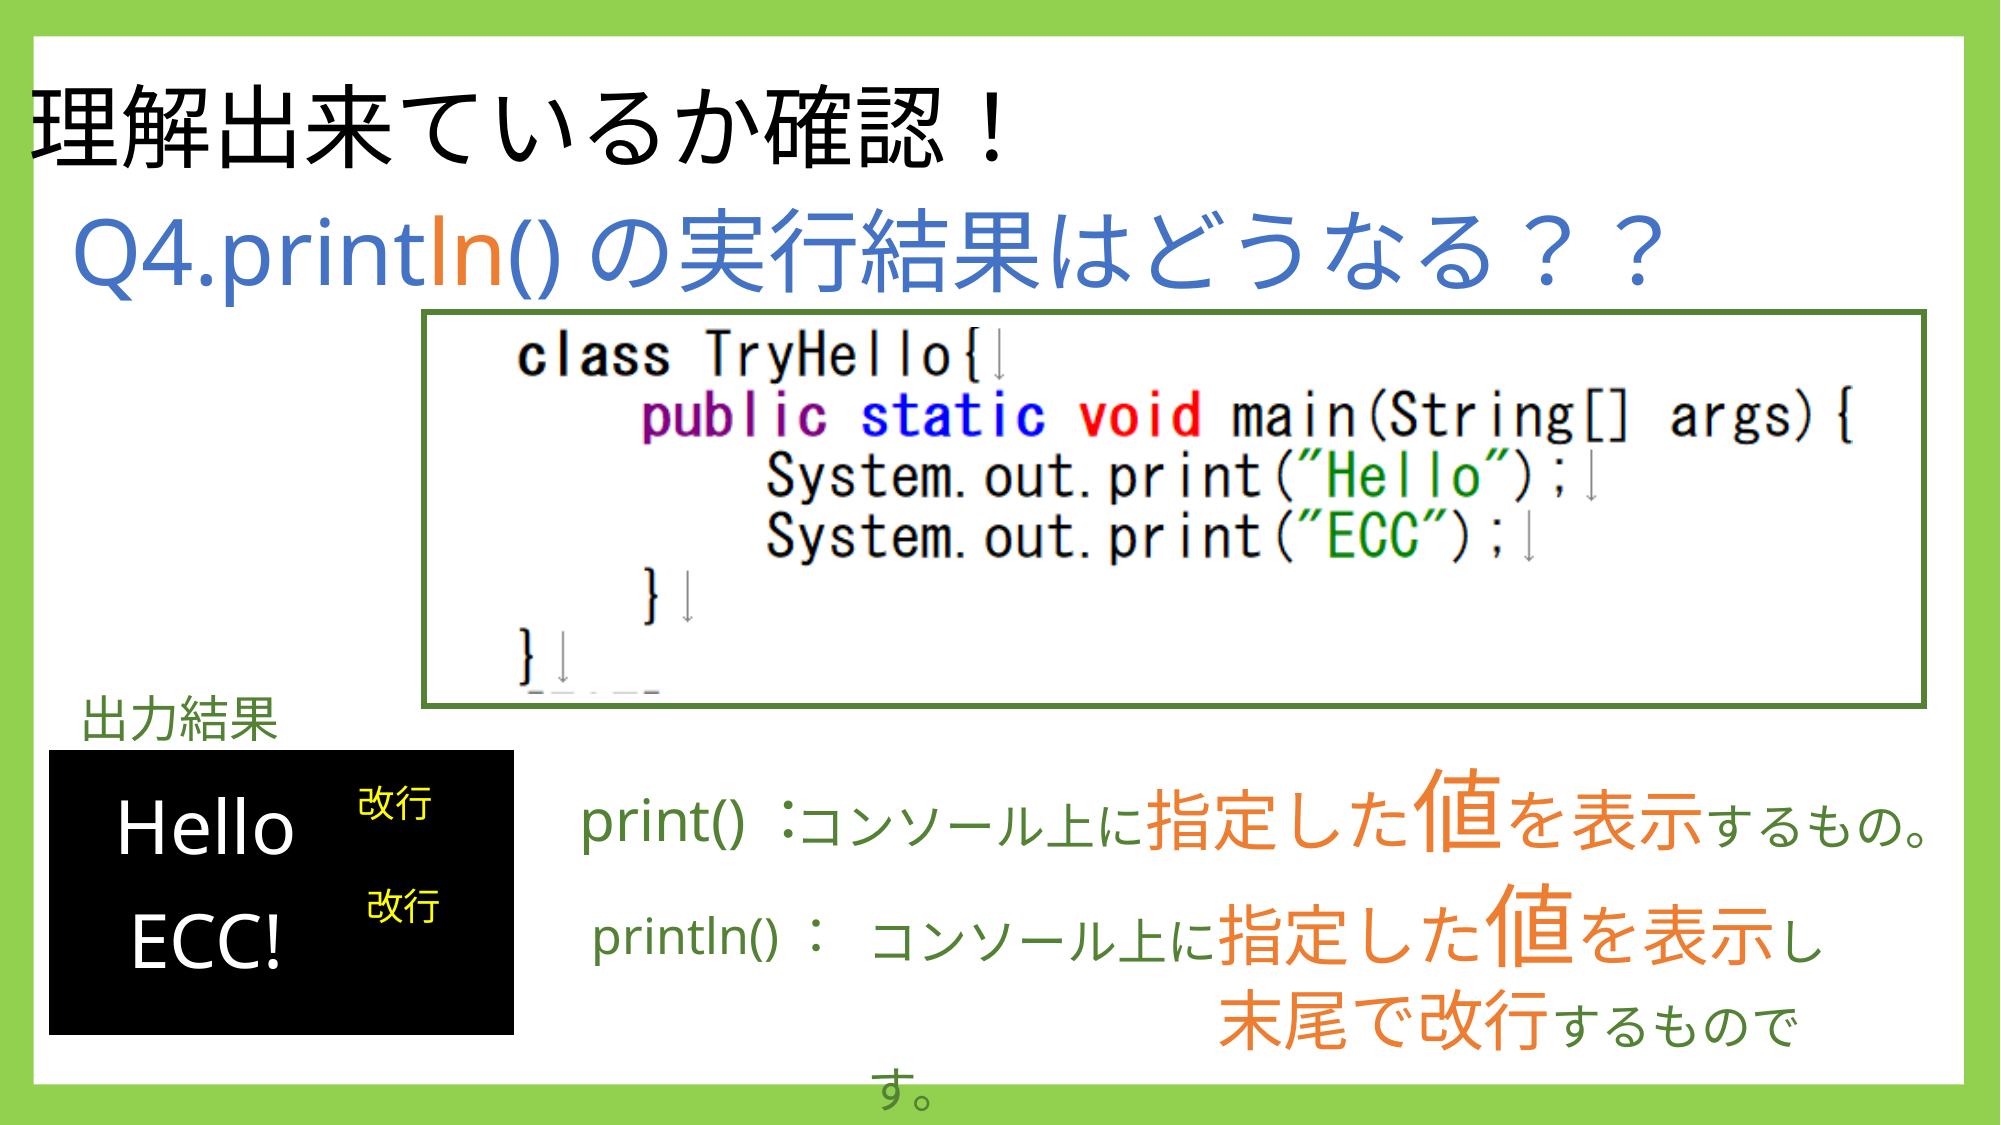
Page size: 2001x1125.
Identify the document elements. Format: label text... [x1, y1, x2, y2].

text_box println()： [577, 897, 852, 973]
text_box 出力結果 [64, 680, 295, 750]
text_box 改行 [351, 875, 457, 936]
text_box [423, 311, 1925, 707]
text_box ECC! [113, 886, 319, 991]
text_box [49, 750, 514, 1035]
text_box Q4.println()の実行結果はどうなる？？ [55, 185, 1701, 311]
text_box Hello [100, 772, 332, 878]
text_box 理解出来ているか確認！ [14, 62, 1053, 188]
text_box 改行 [343, 772, 448, 833]
text_box コンソール上に指定した値を表示するもの。 [781, 746, 1970, 871]
text_box コンソール上に指定した値を表示し 末尾で改行するものです。 [852, 861, 1853, 1125]
text_box print()： [564, 775, 781, 861]
picture [513, 327, 1853, 694]
